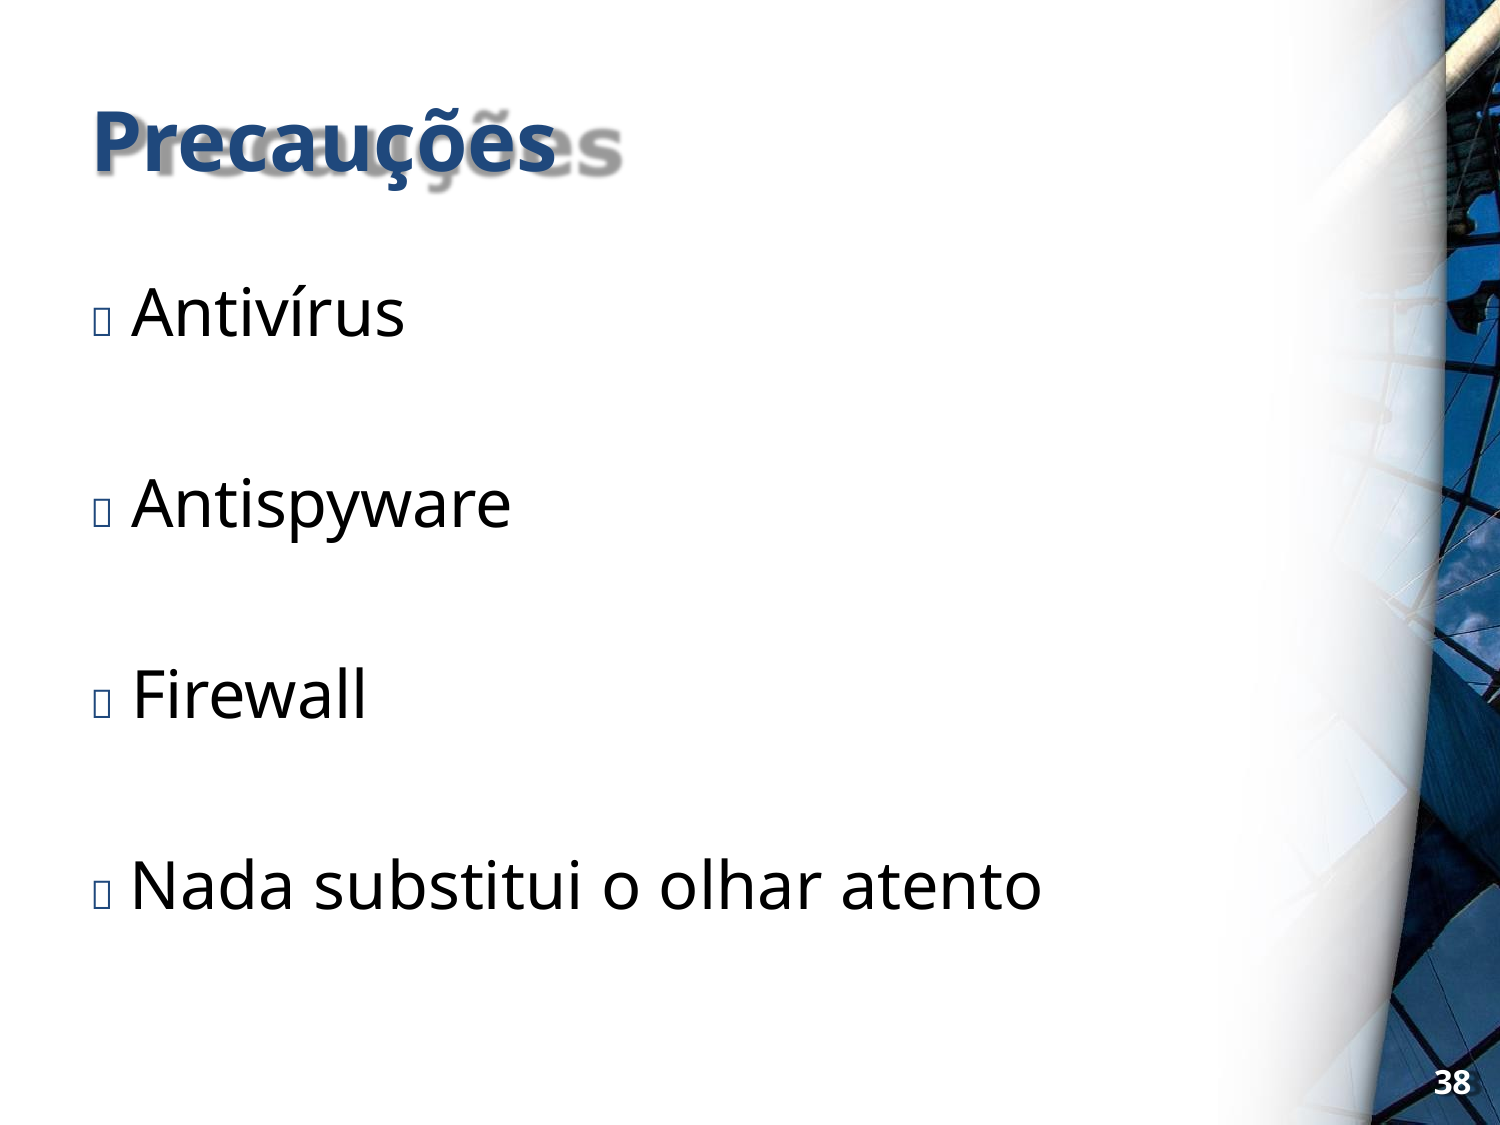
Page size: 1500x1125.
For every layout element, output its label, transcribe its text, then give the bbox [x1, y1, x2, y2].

title Precauções [87, 35, 1413, 276]
picture [93, 104, 626, 198]
text_box  Antivírus  Antispyware  Firewall  Nada substitui o olhar atento [87, 267, 1122, 923]
picture [1218, 0, 1500, 1125]
